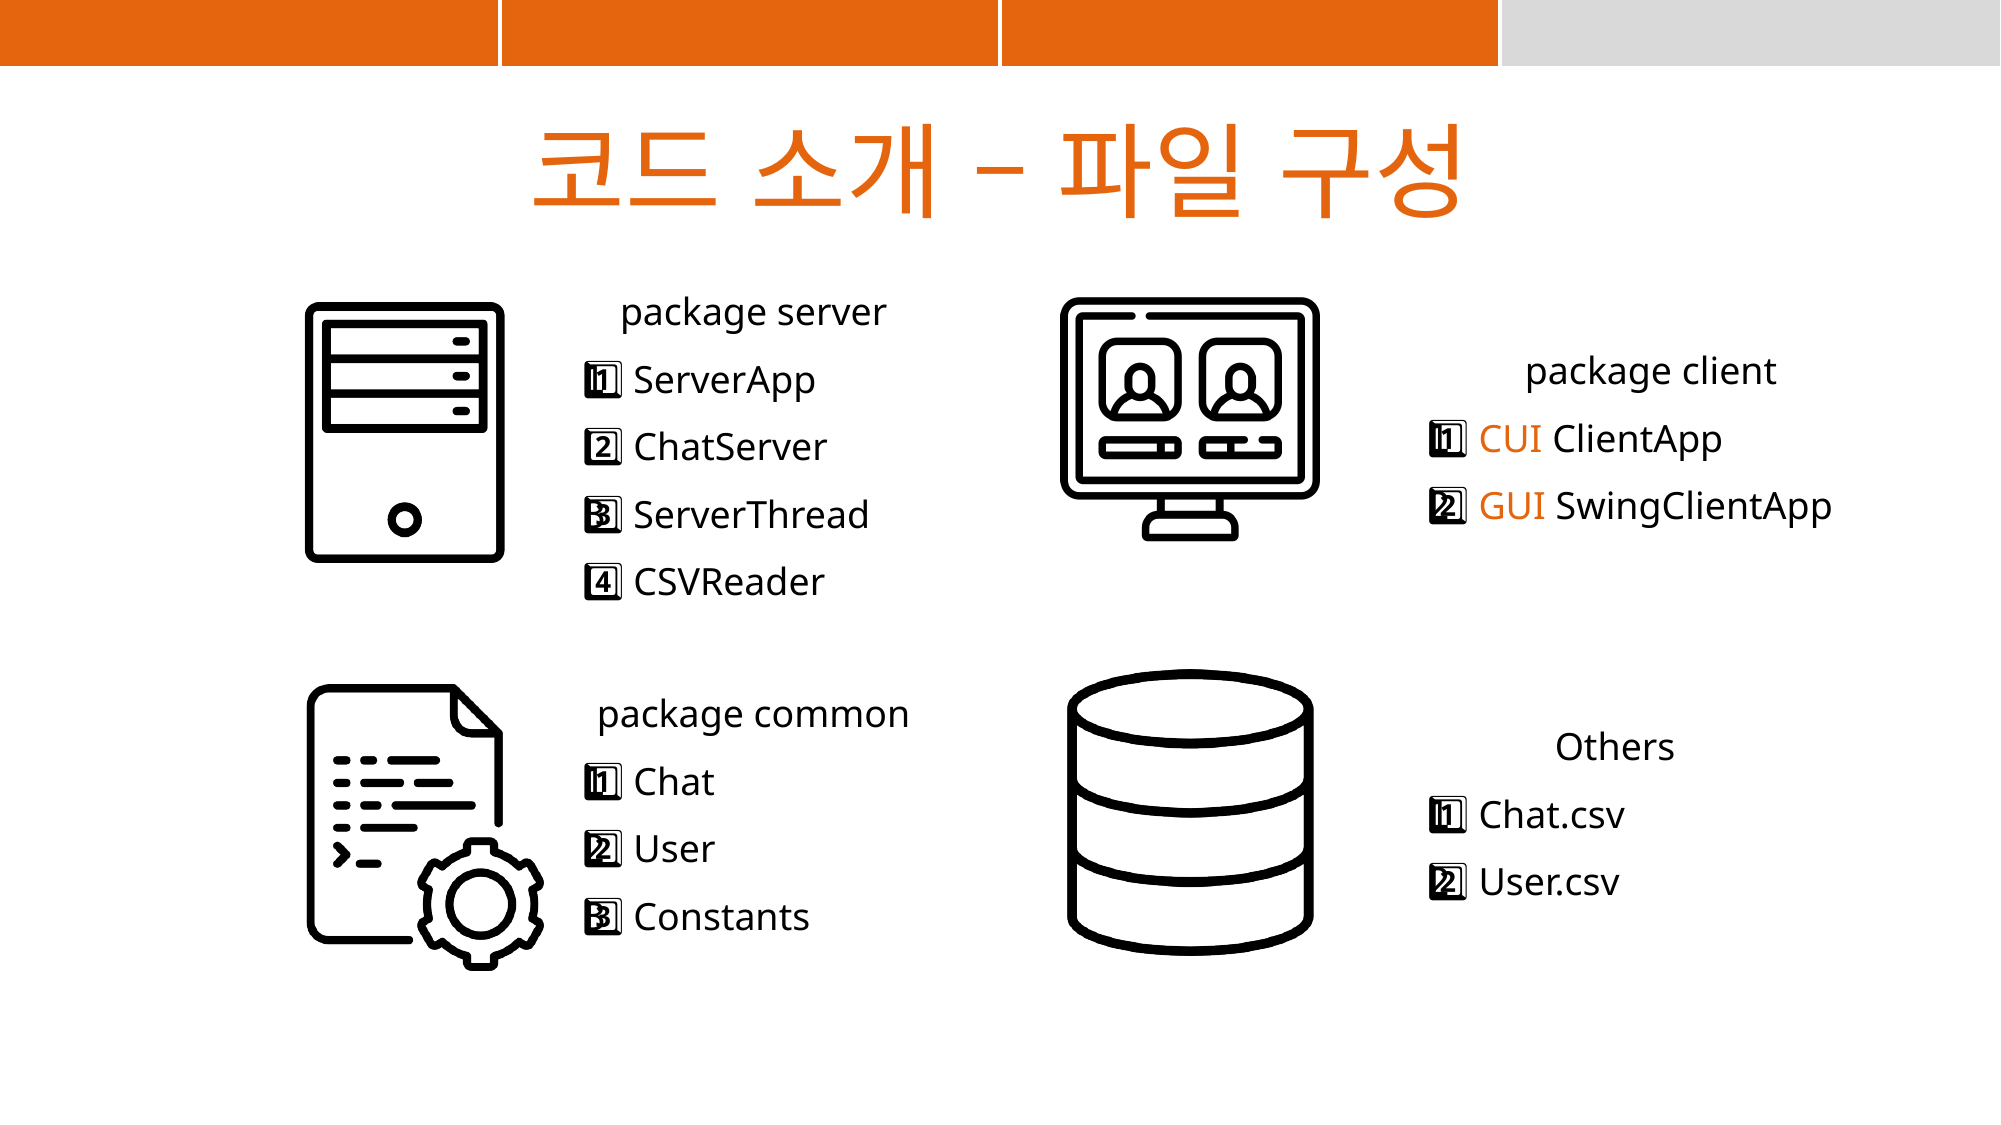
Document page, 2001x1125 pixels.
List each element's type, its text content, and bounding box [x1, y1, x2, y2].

text_box 코드 소개 – 파일 구성 [252, 99, 1748, 239]
picture [1047, 669, 1333, 956]
picture [1060, 289, 1320, 549]
text_box Others 1️⃣ Chat.csv 2️⃣ User.csv [1412, 693, 1818, 911]
text_box package client 1️⃣ CUI ClientApp 2️⃣ GUI SwingClientApp [1412, 317, 1890, 535]
picture [274, 302, 535, 563]
text_box package server 1️⃣ ServerApp 2️⃣ ChatServer 3️⃣ ServerThread 4️⃣ CSVReader [567, 258, 940, 611]
table_header [1002, 0, 1498, 66]
table_header [502, 0, 998, 66]
table_header [0, 0, 498, 66]
picture [282, 684, 568, 971]
table_header [1502, 0, 2000, 66]
text_box package common 1️⃣ Chat 2️⃣ User 3️⃣ Constants [567, 660, 940, 945]
